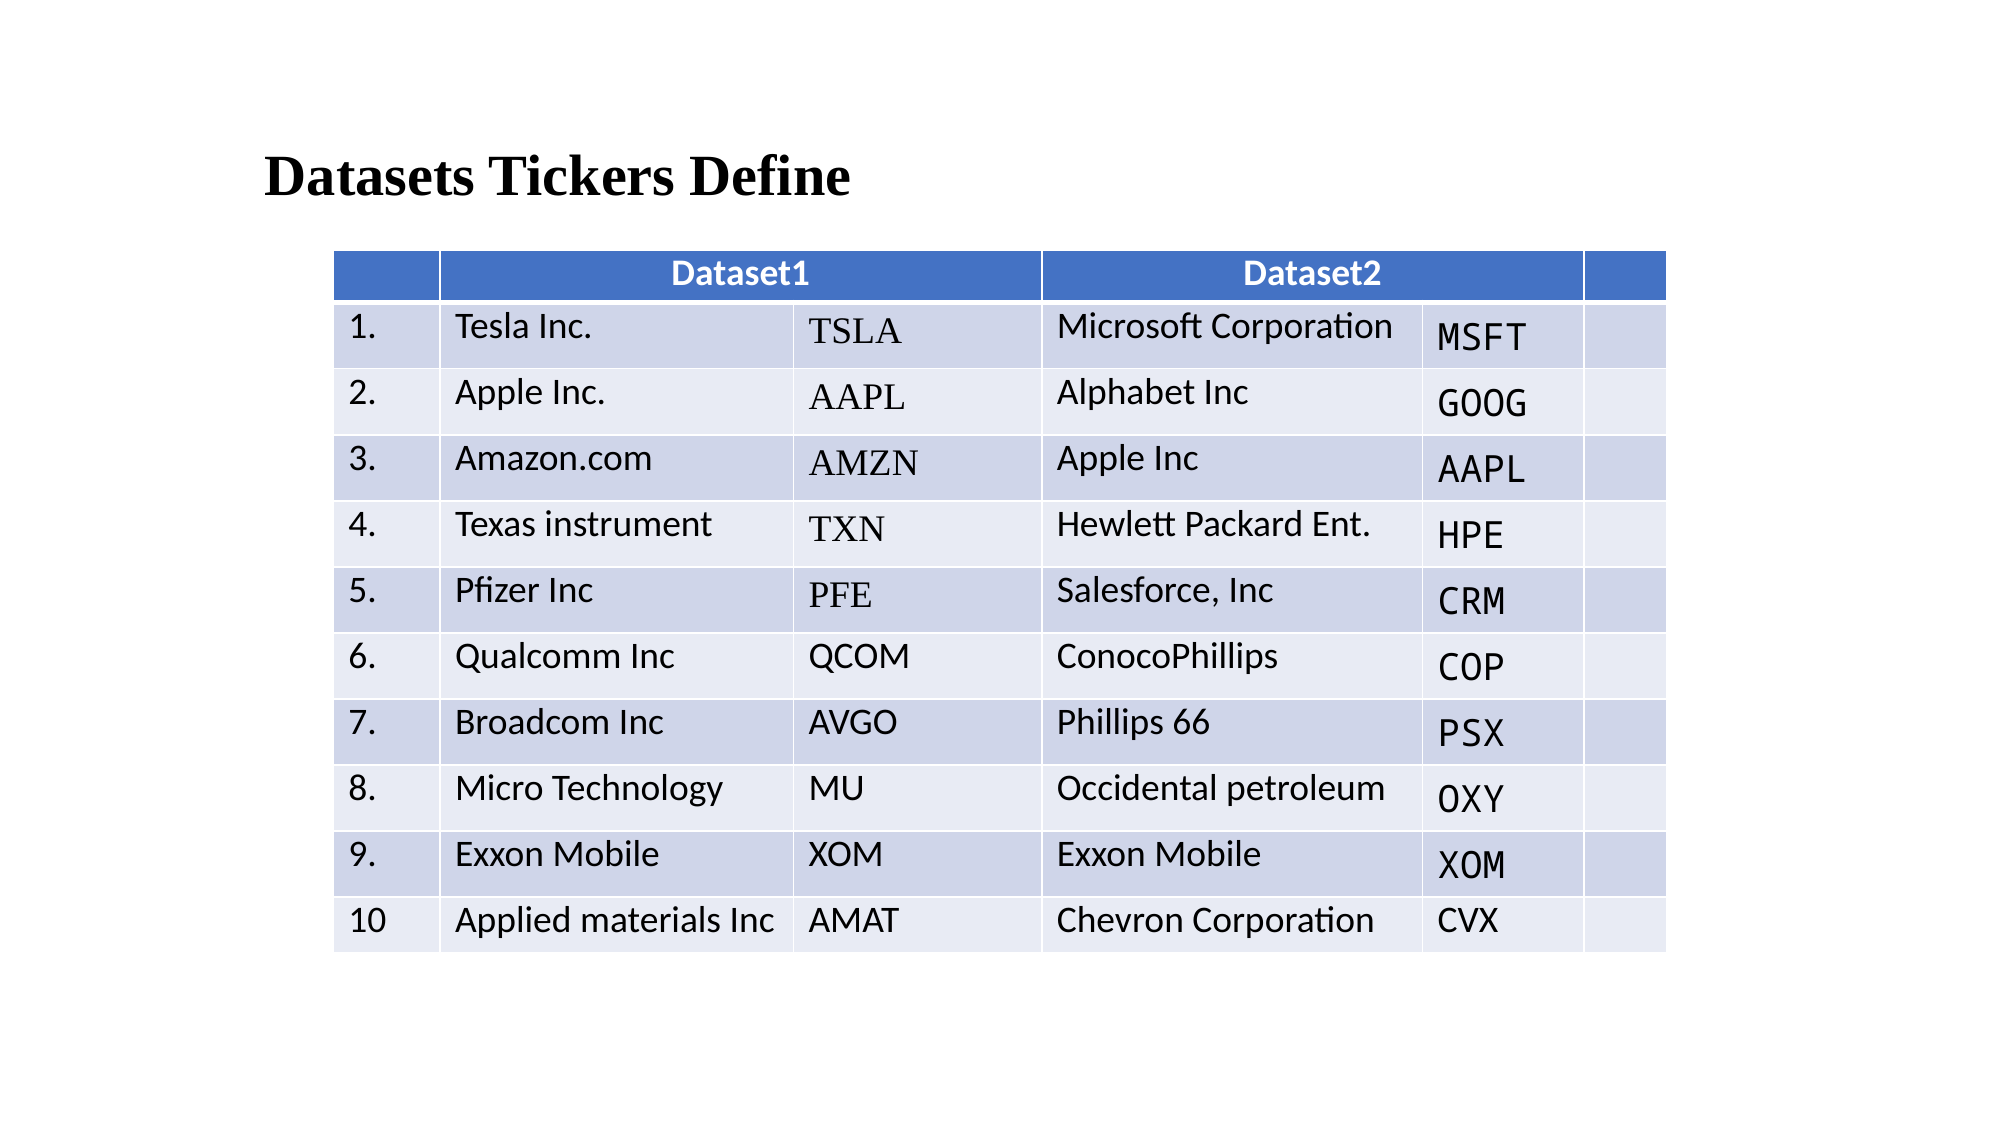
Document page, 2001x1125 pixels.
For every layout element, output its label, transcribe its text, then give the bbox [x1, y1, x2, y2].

table_cell [1585, 832, 1666, 896]
table_header [1585, 251, 1666, 300]
table_cell Phillips 66 [1043, 700, 1422, 764]
table_cell Occidental petroleum [1043, 766, 1422, 830]
table_cell [1585, 436, 1666, 500]
table_cell HPE [1423, 502, 1583, 566]
table_header Dataset1 [441, 251, 1041, 300]
table_cell Tesla Inc. [441, 305, 793, 368]
table_cell Chevron Corporation [1043, 898, 1422, 952]
table_cell 8. [334, 766, 439, 830]
table_cell OXY [1423, 766, 1583, 830]
table_cell AMAT [794, 898, 1041, 952]
table_cell COP [1423, 634, 1583, 698]
table_cell 1. [334, 305, 439, 368]
table_cell XOM [1423, 832, 1583, 896]
table_cell TXN [794, 502, 1041, 566]
table_cell 3. [334, 436, 439, 500]
table_cell [1585, 700, 1666, 764]
table_cell XOM [794, 832, 1041, 896]
table_cell CVX [1423, 898, 1583, 952]
table_cell ConocoPhillips [1043, 634, 1422, 698]
table_cell Alphabet Inc [1043, 369, 1422, 434]
table_cell 7. [334, 700, 439, 764]
table_cell TSLA [794, 305, 1041, 368]
table_cell Pfizer Inc [441, 568, 793, 632]
table_cell 4. [334, 502, 439, 566]
table_cell AVGO [794, 700, 1041, 764]
table_cell Microsoft Corporation [1043, 305, 1422, 368]
table_cell Texas instrument [441, 502, 793, 566]
table_cell PSX [1423, 700, 1583, 764]
table_cell [1585, 766, 1666, 830]
table_cell Hewlett Packard Ent. [1043, 502, 1422, 566]
table_cell Apple Inc. [441, 369, 793, 434]
table_cell Micro Technology [441, 766, 793, 830]
table_cell 9. [334, 832, 439, 896]
table_cell Broadcom Inc [441, 700, 793, 764]
table_cell 10 [334, 898, 439, 952]
table_cell 5. [334, 568, 439, 632]
table_cell AAPL [1423, 436, 1583, 500]
table_cell Applied materials Inc [441, 898, 793, 952]
table_cell 6. [334, 634, 439, 698]
table_cell [1585, 634, 1666, 698]
table_cell MSFT [1423, 305, 1583, 368]
table_cell Qualcomm Inc [441, 634, 793, 698]
table_cell AAPL [794, 369, 1041, 434]
table_cell QCOM [794, 634, 1041, 698]
table_cell Amazon.com [441, 436, 793, 500]
table_cell [1585, 568, 1666, 632]
table_header [334, 251, 439, 300]
table_cell AMZN [794, 436, 1041, 500]
title Datasets Tickers Define [249, 109, 1750, 216]
table_cell MU [794, 766, 1041, 830]
table_cell PFE [794, 568, 1041, 632]
table_cell [1585, 305, 1666, 368]
table_cell Apple Inc [1043, 436, 1422, 500]
table_cell Exxon Mobile [441, 832, 793, 896]
table_cell Exxon Mobile [1043, 832, 1422, 896]
table_cell GOOG [1423, 369, 1583, 434]
table_cell [1585, 369, 1666, 434]
table_cell Salesforce, Inc [1043, 568, 1422, 632]
table_header Dataset2 [1043, 251, 1583, 300]
table_cell [1585, 898, 1666, 952]
table_cell [1585, 502, 1666, 566]
table_cell 2. [334, 369, 439, 434]
table_cell CRM [1423, 568, 1583, 632]
